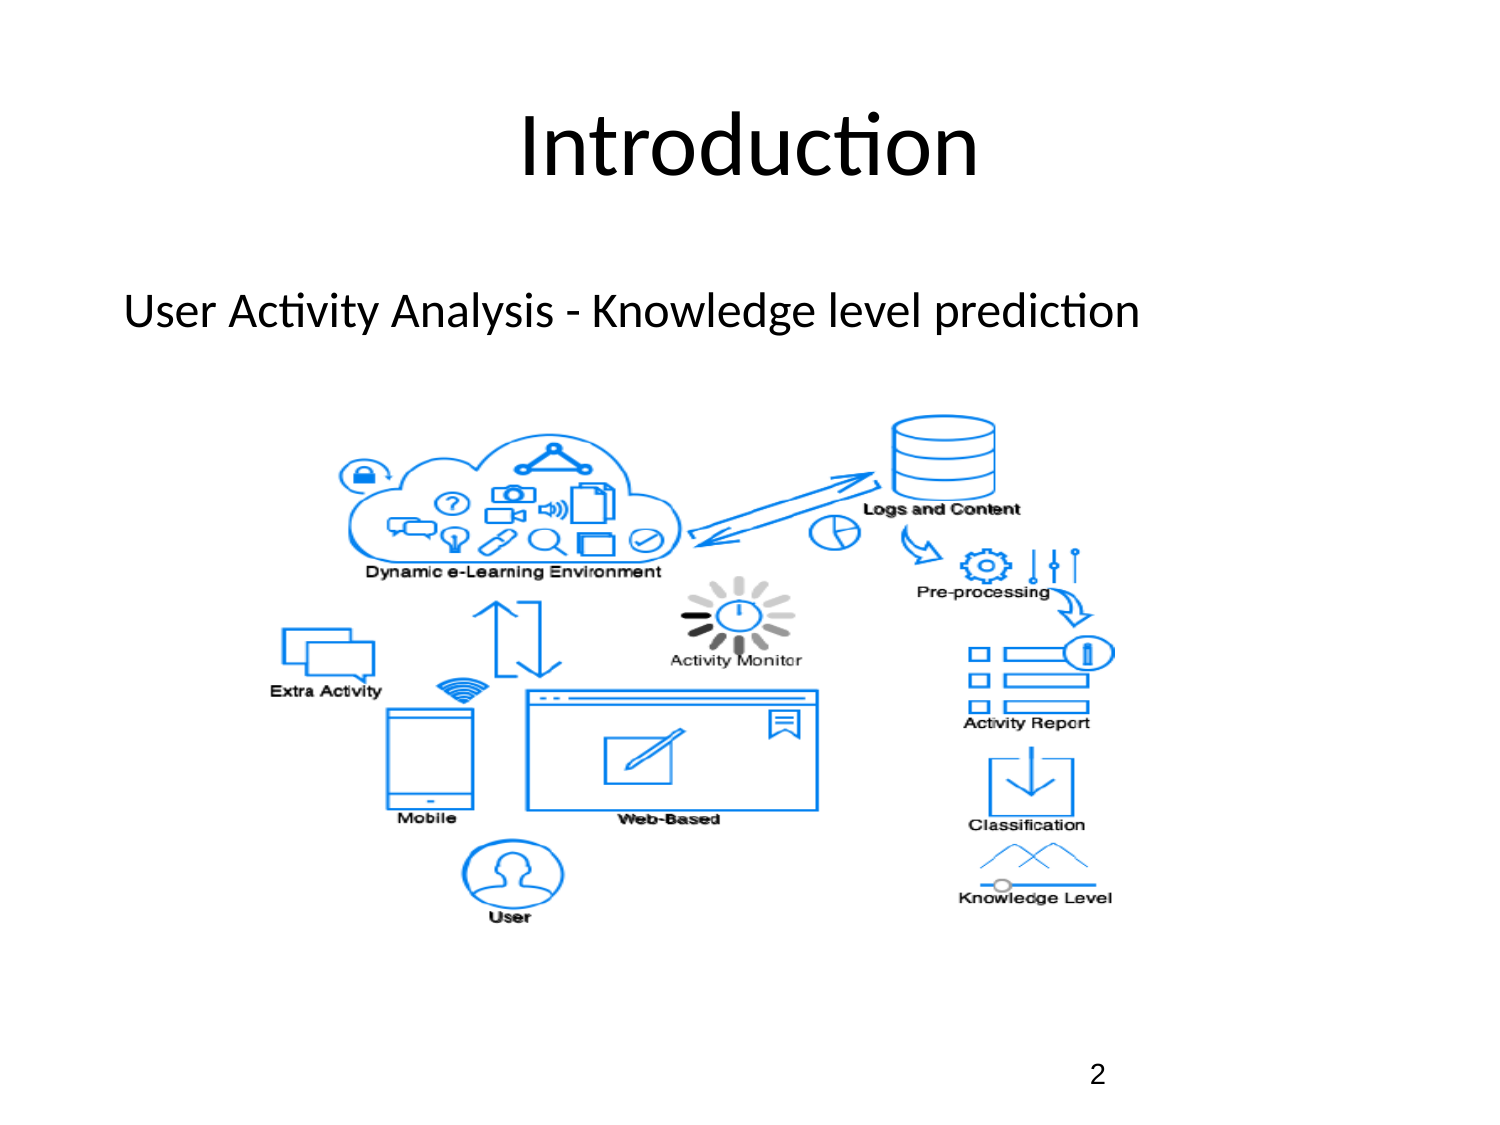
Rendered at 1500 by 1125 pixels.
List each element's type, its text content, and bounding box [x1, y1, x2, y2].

picture [268, 414, 1115, 931]
slide_number ‹#› [1074, 1042, 1425, 1103]
title Introduction [75, 45, 1425, 233]
list User Activity Analysis - Knowledge level prediction [75, 262, 1425, 1005]
